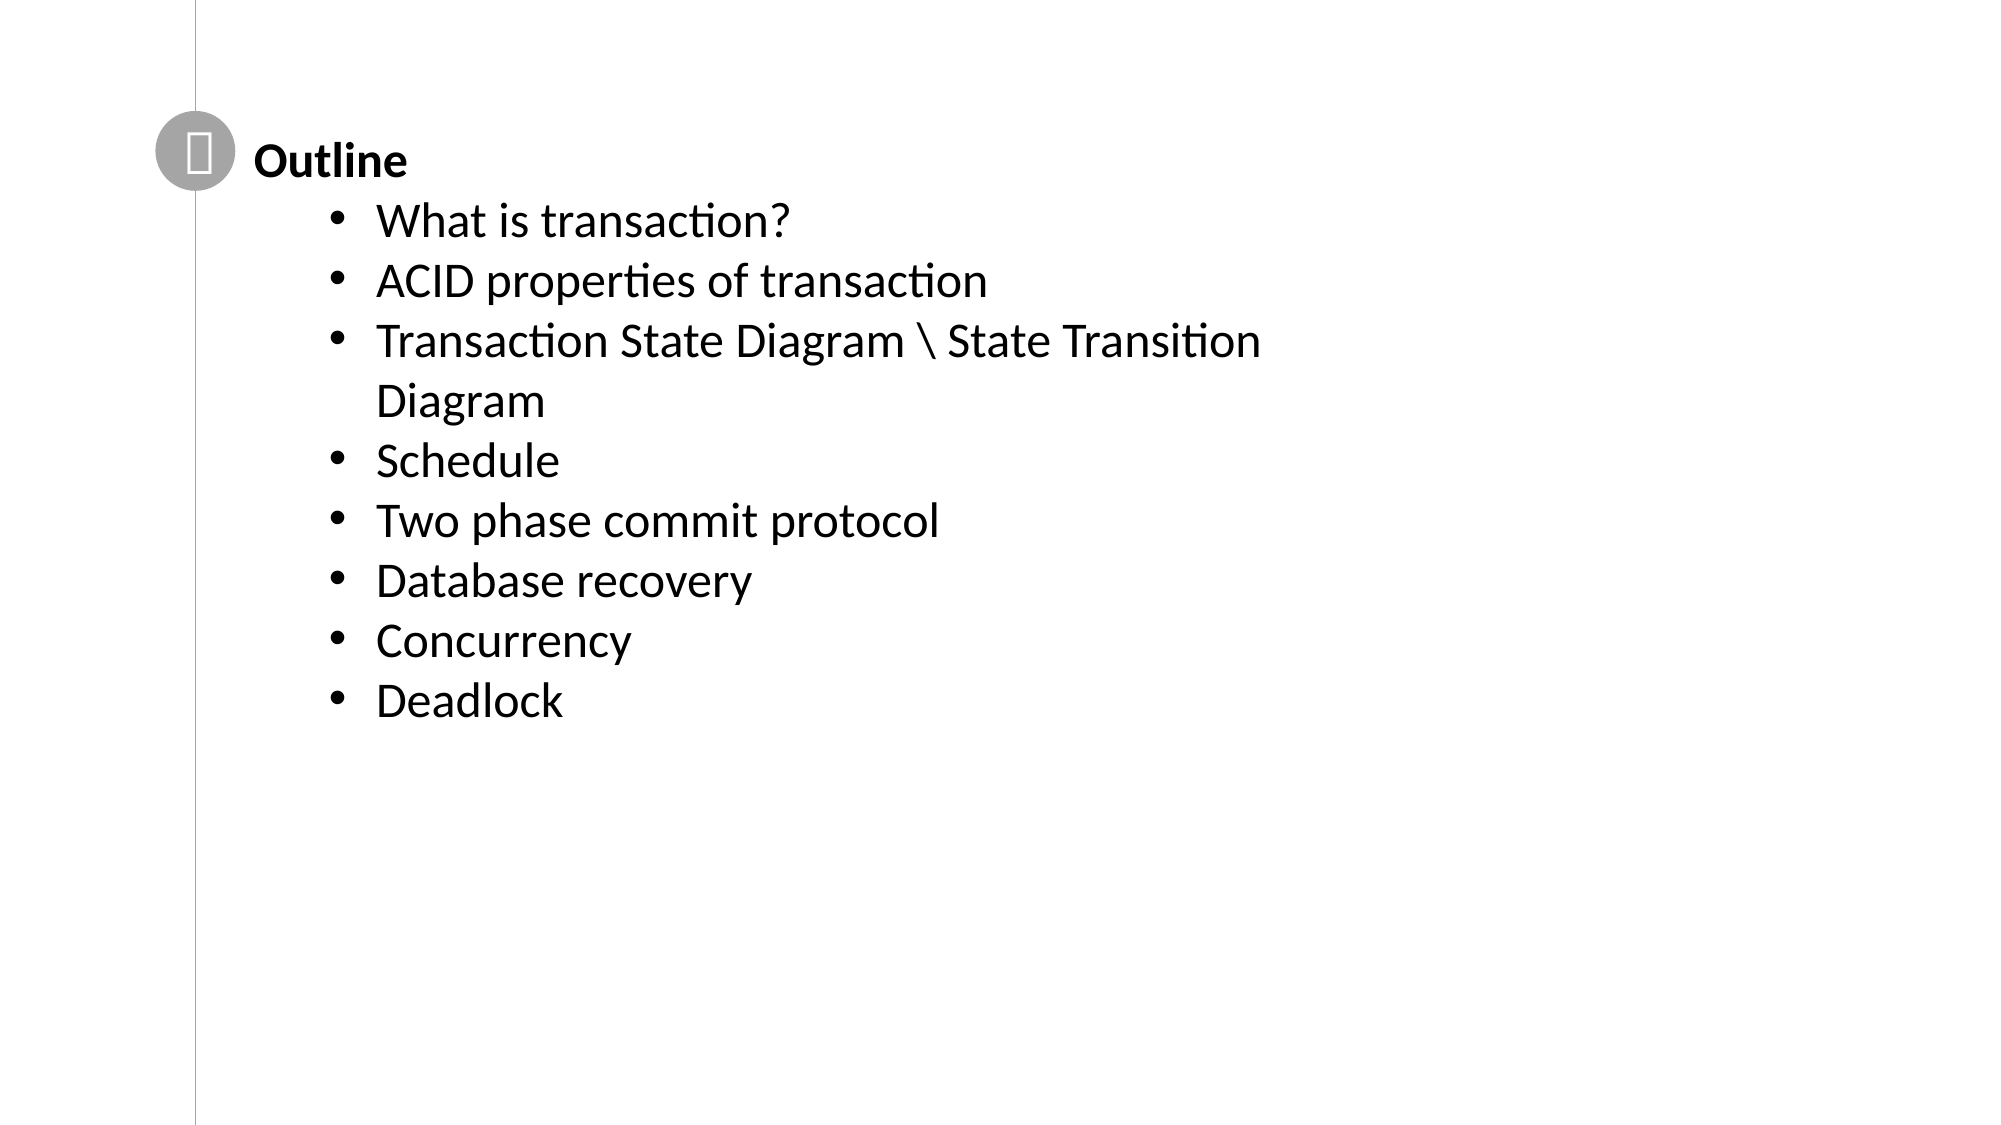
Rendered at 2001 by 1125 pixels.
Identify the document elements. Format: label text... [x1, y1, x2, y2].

text_box  [155, 110, 236, 191]
text_box Outline What is transaction? ACID properties of transaction Transaction State Diagram \ State Transition Diagram Schedule Two phase commit protocol Database recovery Concurrency Deadlock [239, 120, 1459, 735]
